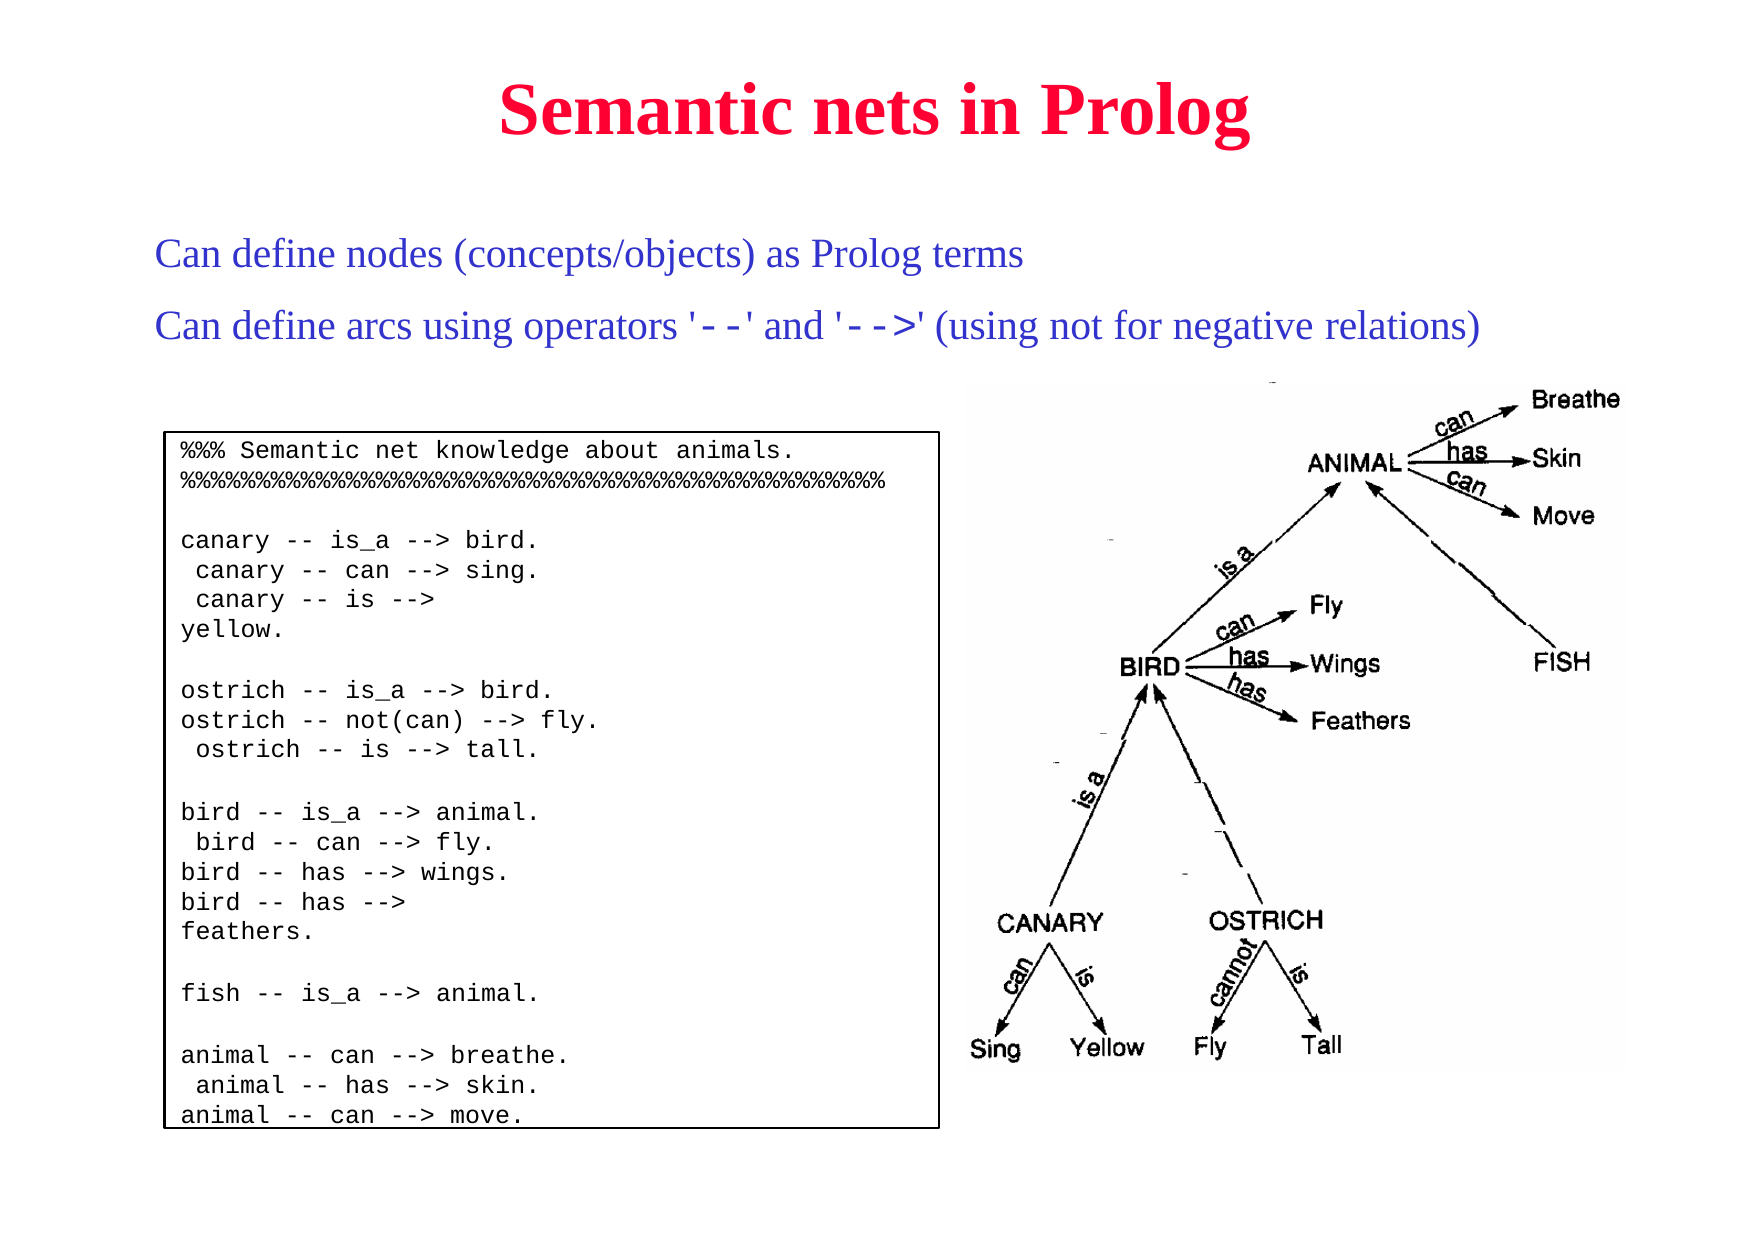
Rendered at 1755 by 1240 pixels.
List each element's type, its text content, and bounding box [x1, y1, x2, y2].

text_box Can define nodes (concepts/objects) as Prolog terms Can define arcs using operators '--' and '-->' (using not for negative relations) [152, 201, 1494, 349]
text_box [964, 382, 1627, 1070]
text_box %%% Semantic net knowledge about animals. %%%%%%%%%%%%%%%%%%%%%%%%%%%%%%%%%%%%%%%%%%%%%%% canary -- is_a --> bird. canary -- can --> sing. canary -- is --> yellow. ostrich -- is_a --> bird. ostrich -- not(can) --> fly. ostrich -- is --> tall. bird -- is_a --> animal. bird -- can --> fly. bird -- has --> wings. bird -- has --> feathers. fish -- is_a --> animal. animal -- can --> breathe. animal -- has --> skin. animal -- can --> move. [164, 432, 940, 1129]
title Semantic nets in Prolog [496, 57, 1258, 201]
